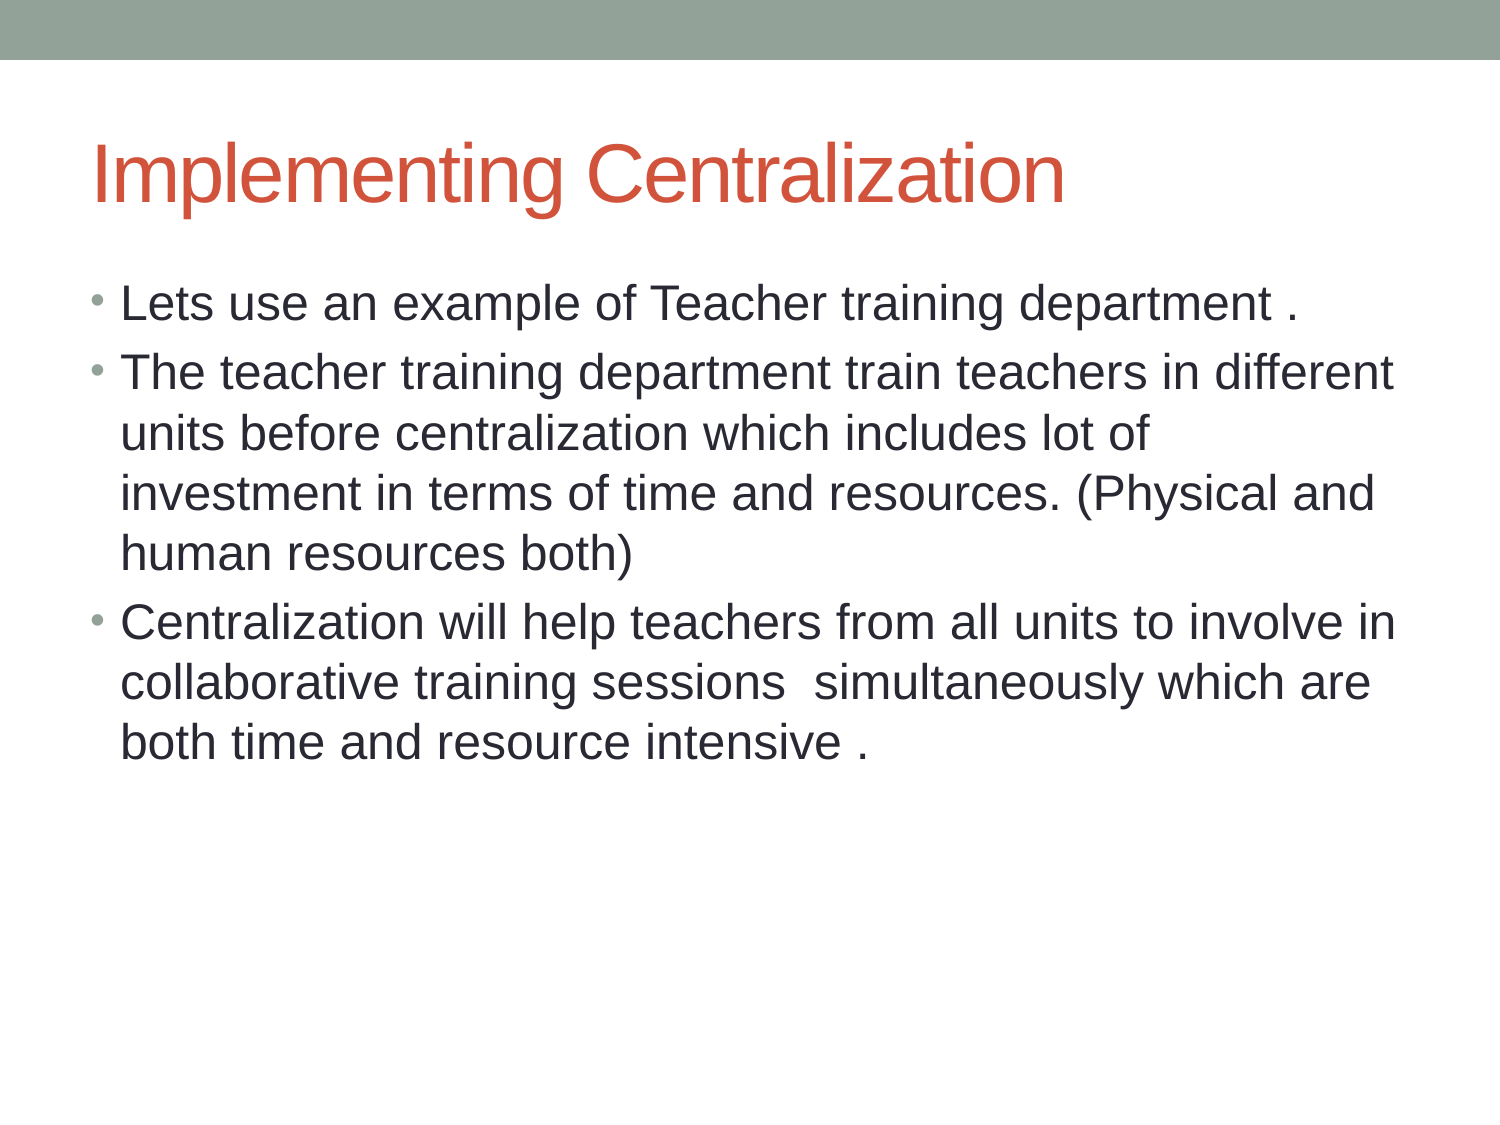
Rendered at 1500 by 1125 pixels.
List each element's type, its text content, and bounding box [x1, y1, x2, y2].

list Lets use an example of Teacher training department . The teacher training department train teachers in different units before centralization which includes lot of investment in terms of time and resources. (Physical and human resources both) Centralization will help teachers from all units to involve in collaborative training sessions simultaneously which are both time and resource intensive . [75, 262, 1425, 1063]
title Implementing Centralization [75, 87, 1425, 250]
